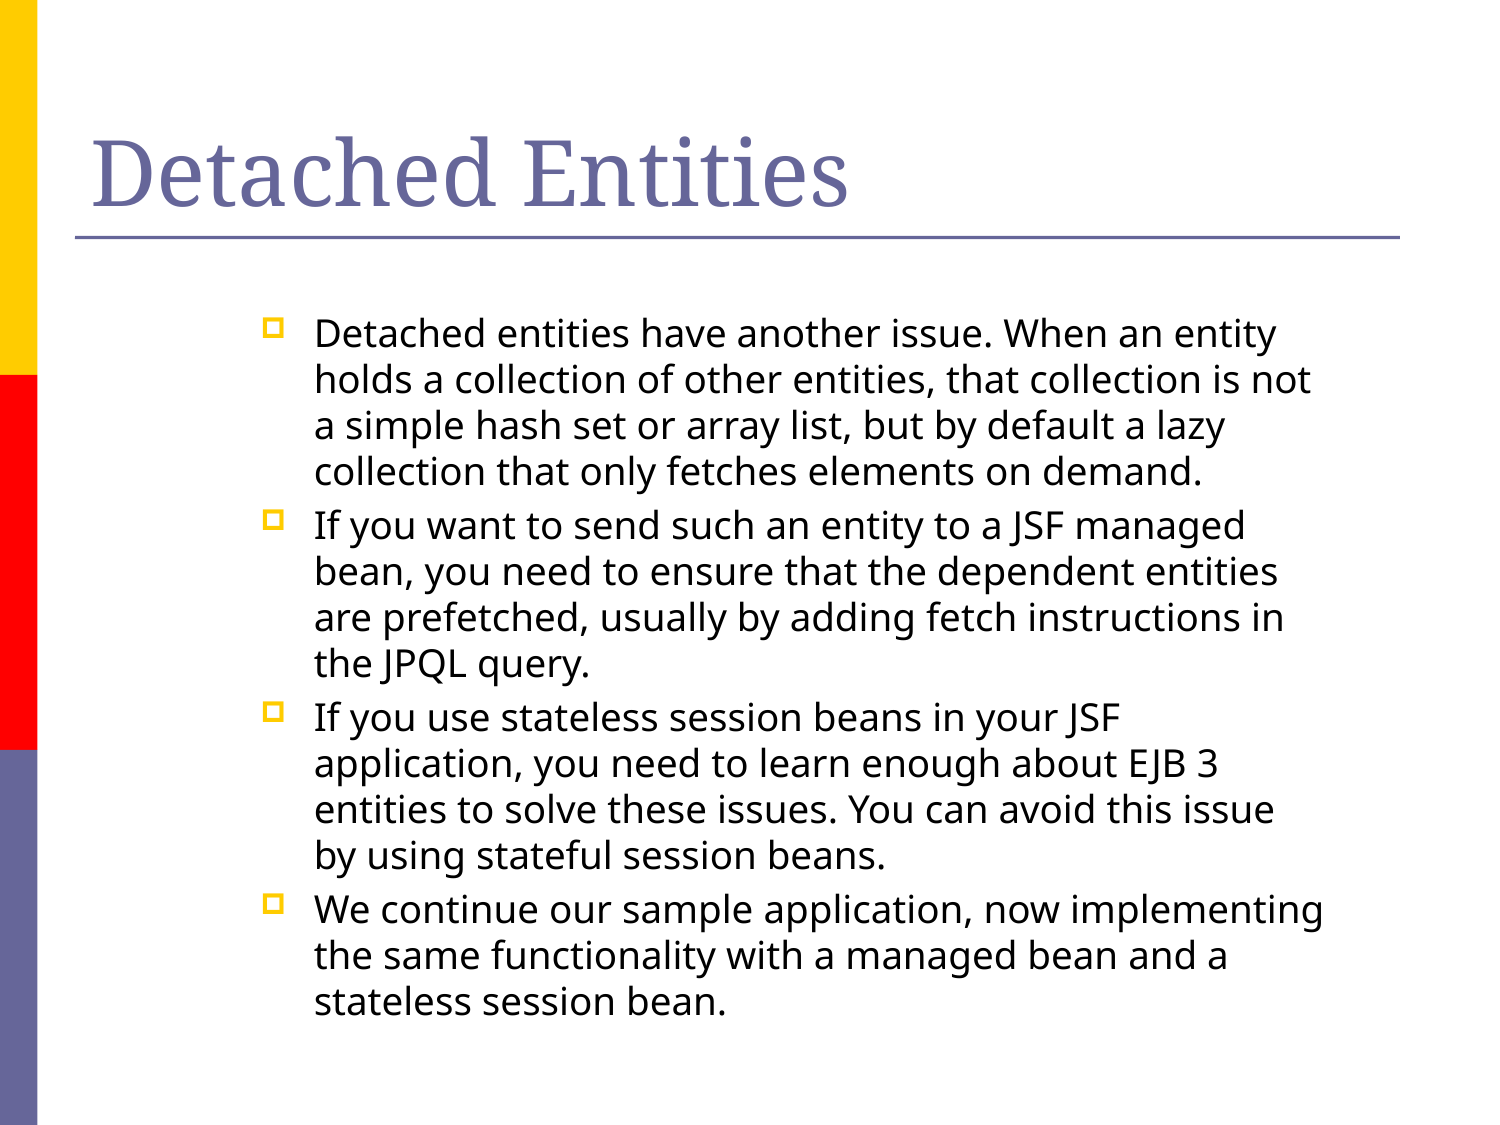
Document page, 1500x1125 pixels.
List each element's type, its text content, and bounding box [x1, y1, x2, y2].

list Detached entities have another issue. When an entity holds a collection of other entities, that collection is not a simple hash set or array list, but by default a lazy collection that only fetches elements on demand. If you want to send such an entity to a JSF managed bean, you need to ensure that the dependent entities are prefetched, usually by adding fetch instructions in the JPQL query. If you use stateless session beans in your JSF application, you need to learn enough about EJB 3 entities to solve these issues. You can avoid this issue by using stateful session beans. We continue our sample application, now implementing the same functionality with a managed bean and a stateless session bean. [245, 301, 1343, 1032]
title Detached Entities [74, 45, 1401, 233]
